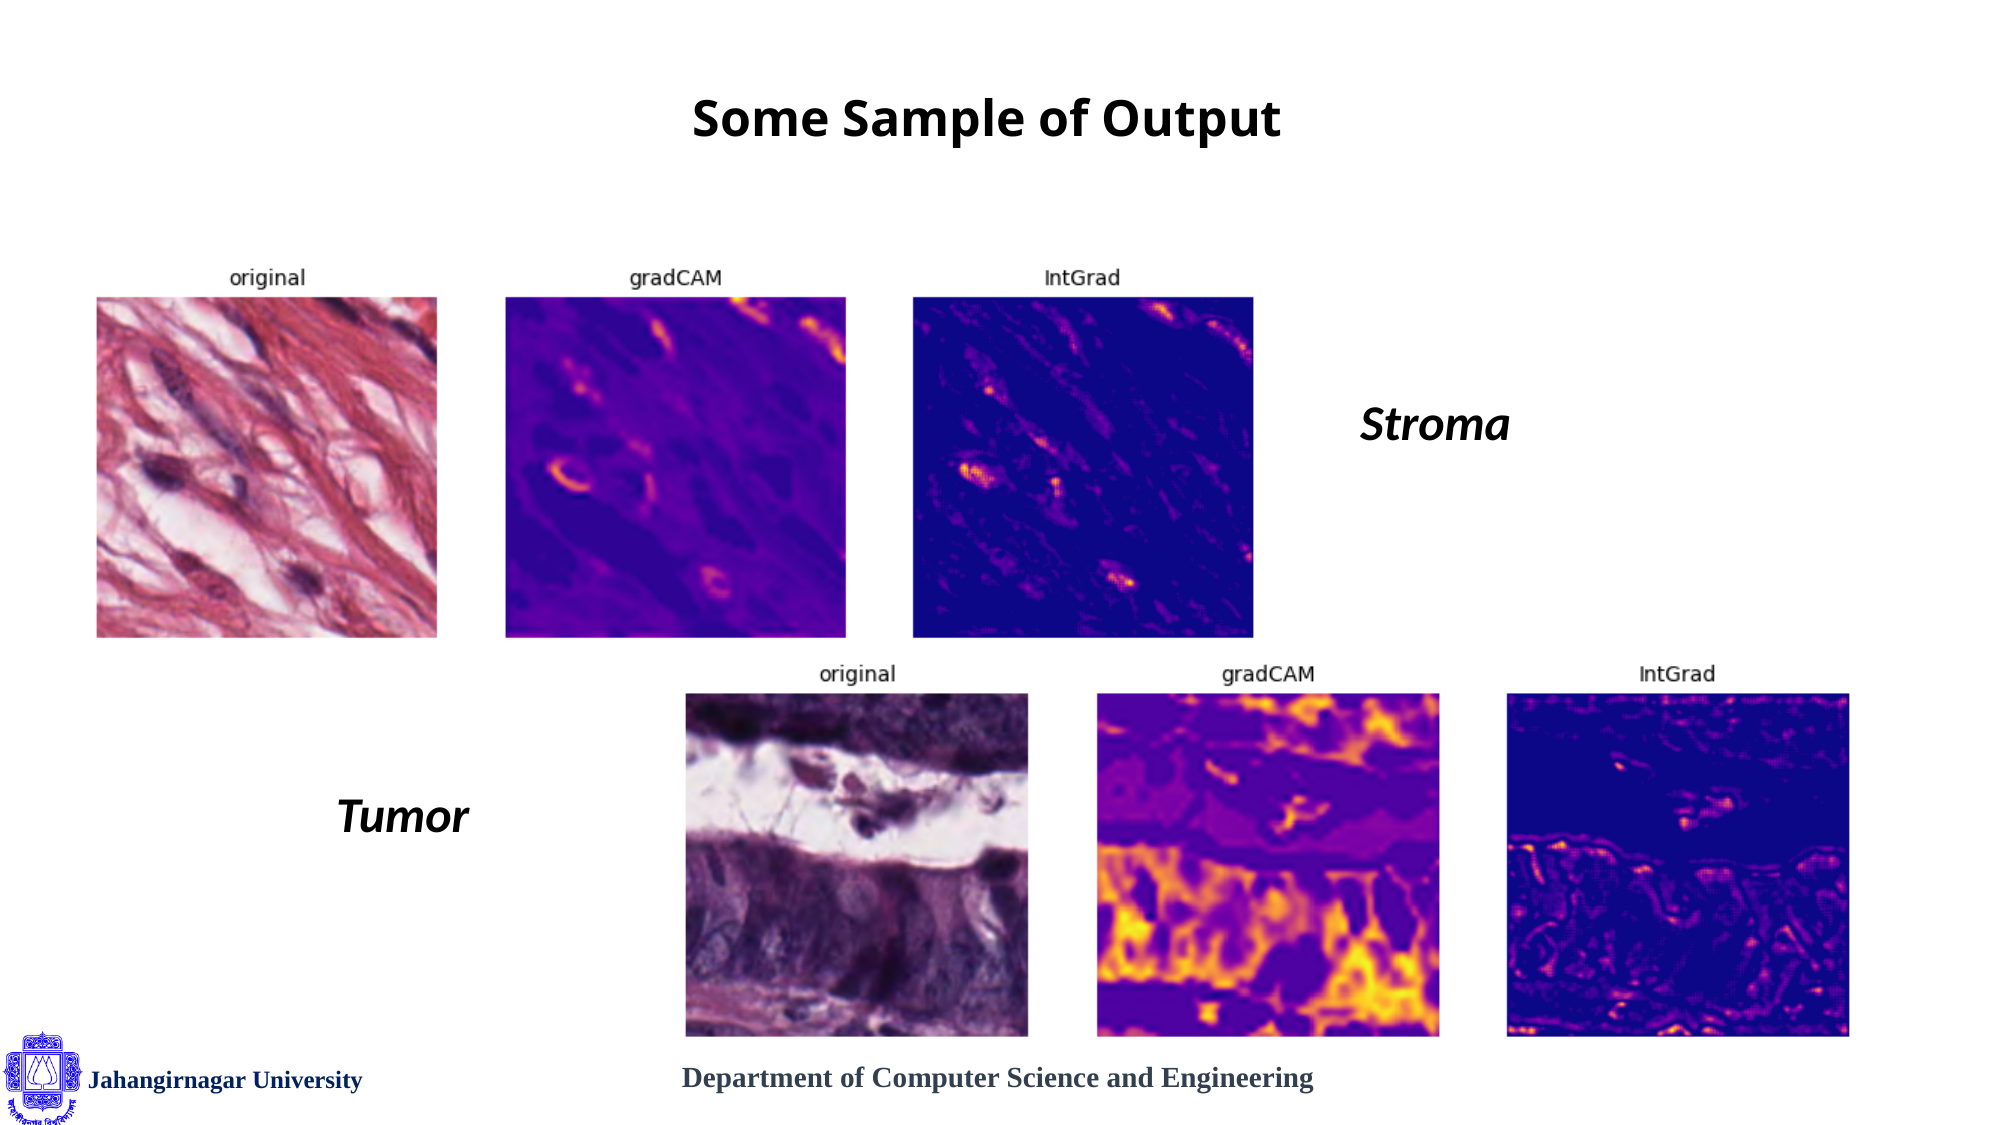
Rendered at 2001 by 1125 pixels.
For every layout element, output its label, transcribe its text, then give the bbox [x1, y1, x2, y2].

picture [82, 254, 1863, 1052]
text_box Jahangirnagar University [88, 1056, 415, 1102]
text_box Stroma [1345, 382, 1666, 458]
text_box Tumor [321, 775, 642, 851]
text_box Some Sample of Output [377, 53, 1598, 188]
picture [1, 1031, 83, 1125]
text_box Department of Computer Science and Engineering [666, 1055, 1446, 1102]
